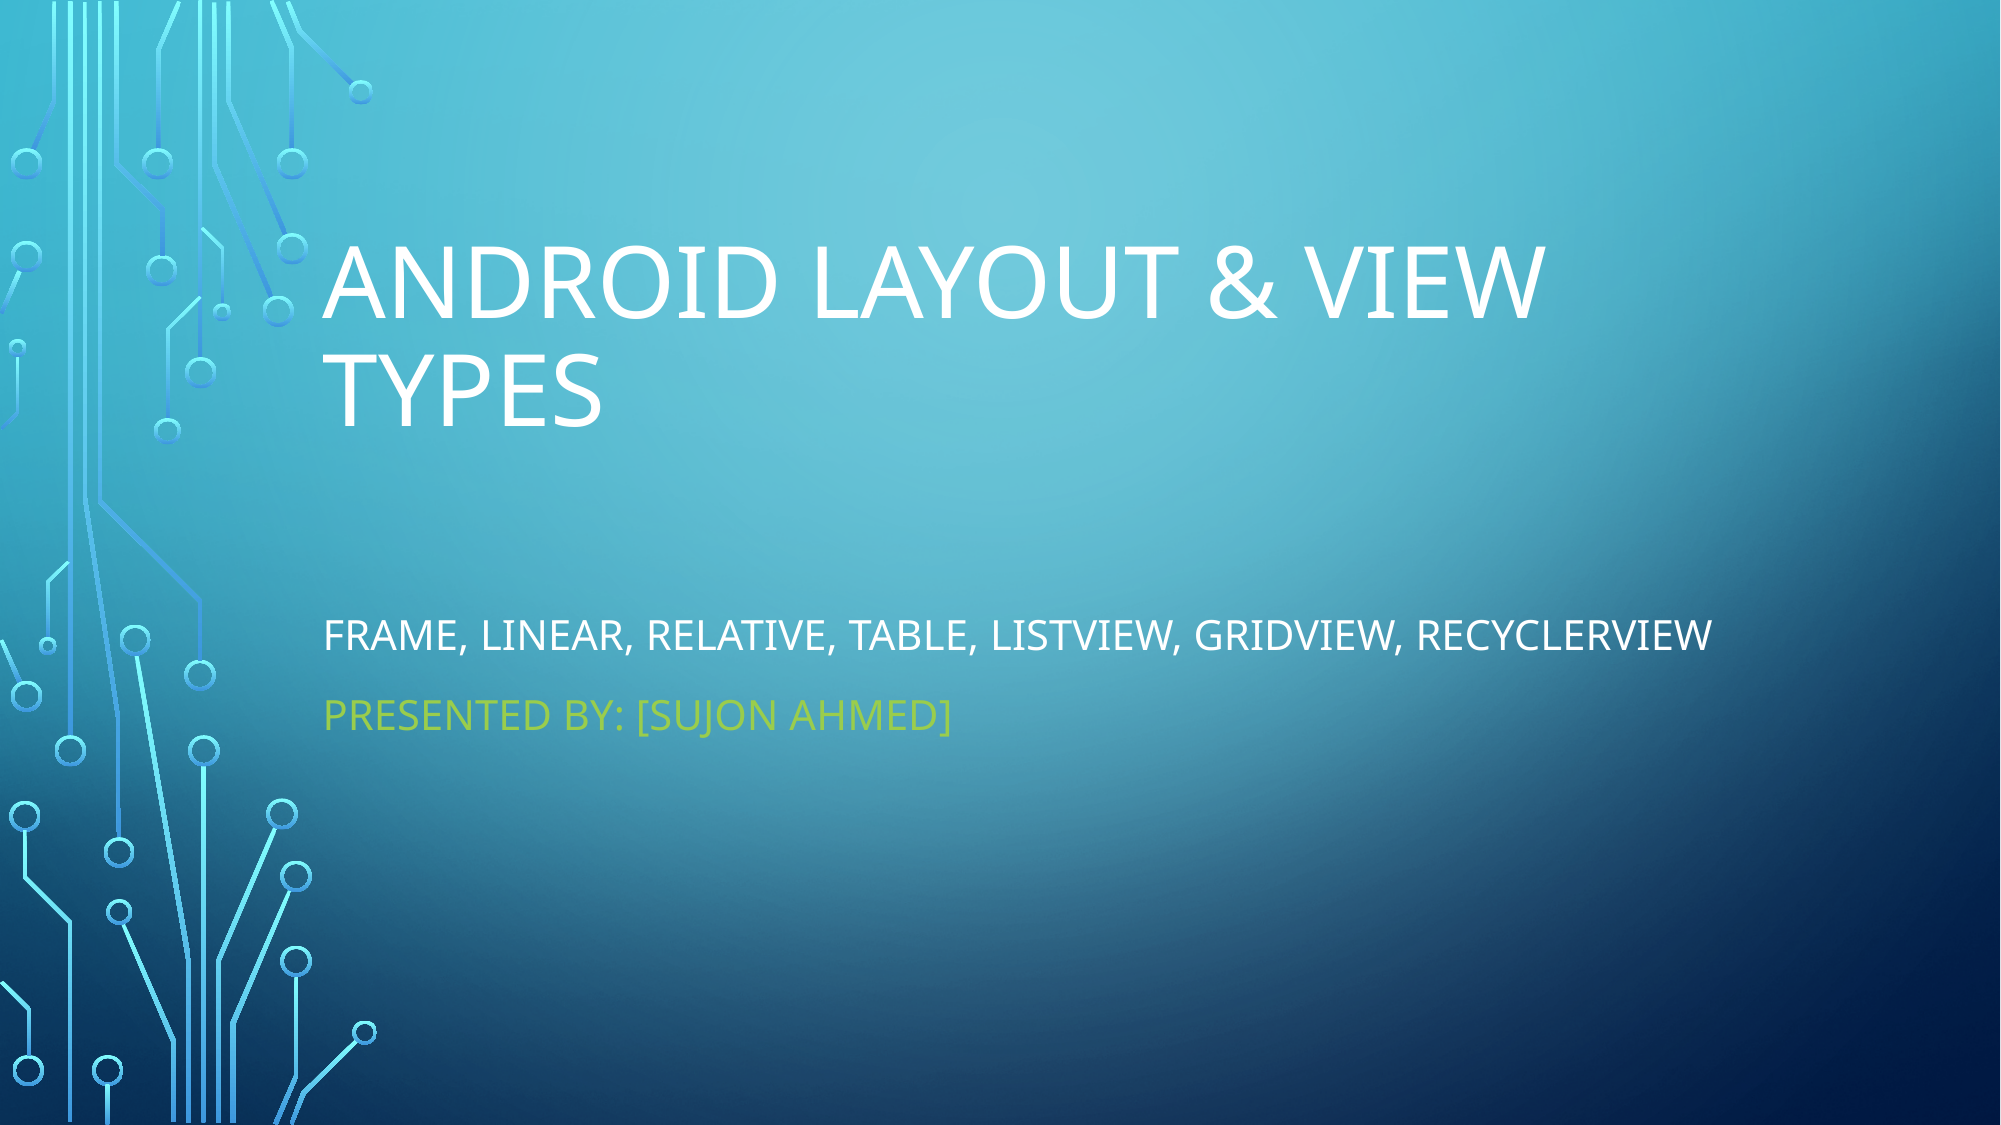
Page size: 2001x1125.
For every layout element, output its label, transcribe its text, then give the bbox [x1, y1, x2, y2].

title Android Layout & View Types [307, 184, 1750, 576]
subtitle Frame, Linear, Relative, Table, ListView, GridView, RecyclerView Presented by: [Sujon Ahmed] [307, 590, 1750, 863]
